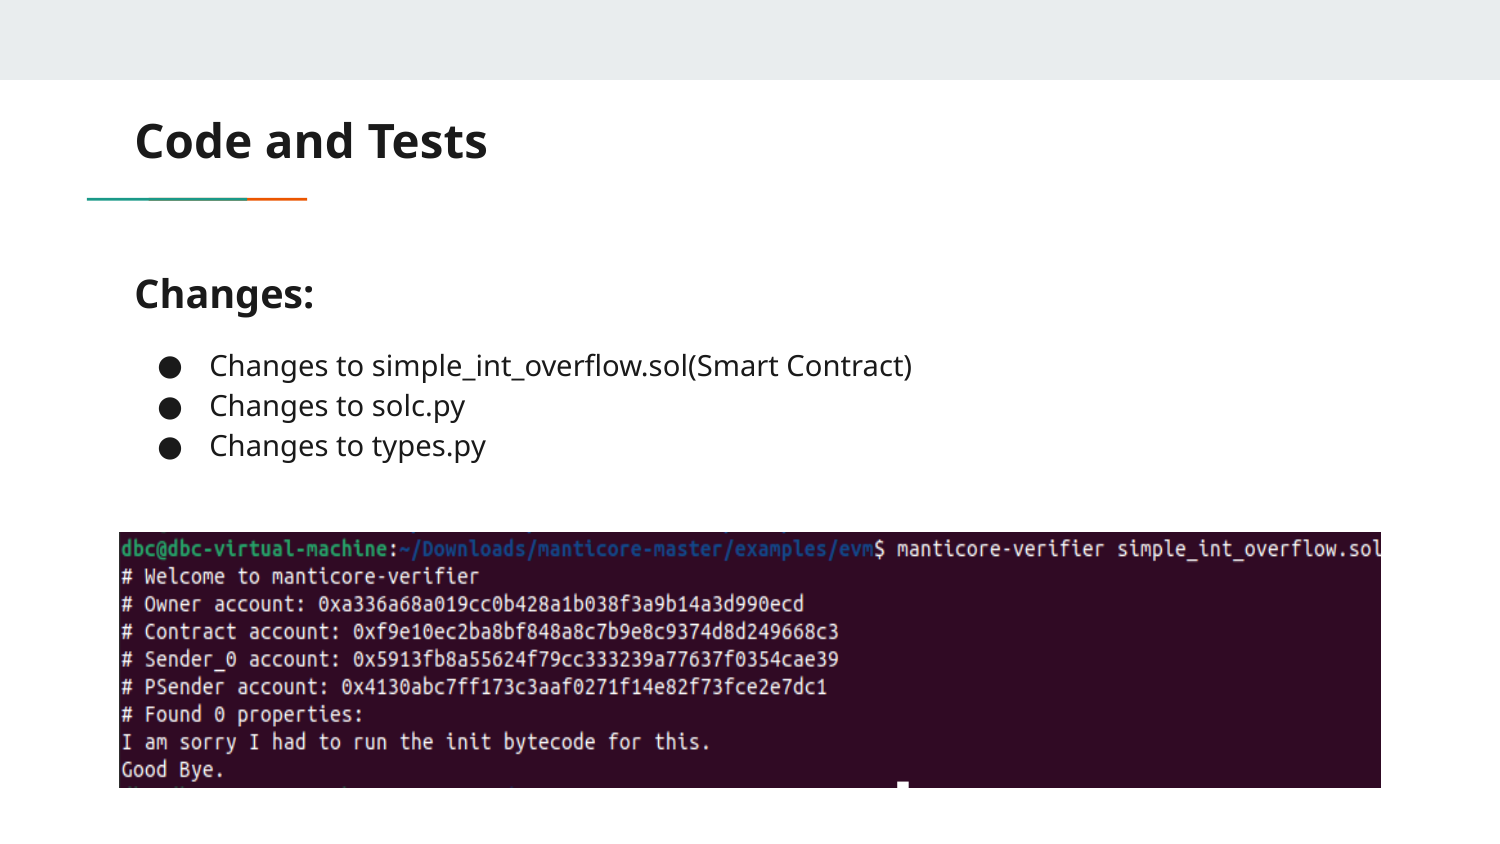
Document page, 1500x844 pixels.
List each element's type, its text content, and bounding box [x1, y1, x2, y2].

title Code and Tests [119, 95, 1381, 184]
list Changes: Changes to simple_int_overflow.sol(Smart Contract) Changes to solc.py Changes to types.py [119, 247, 1381, 531]
picture [119, 532, 1381, 788]
